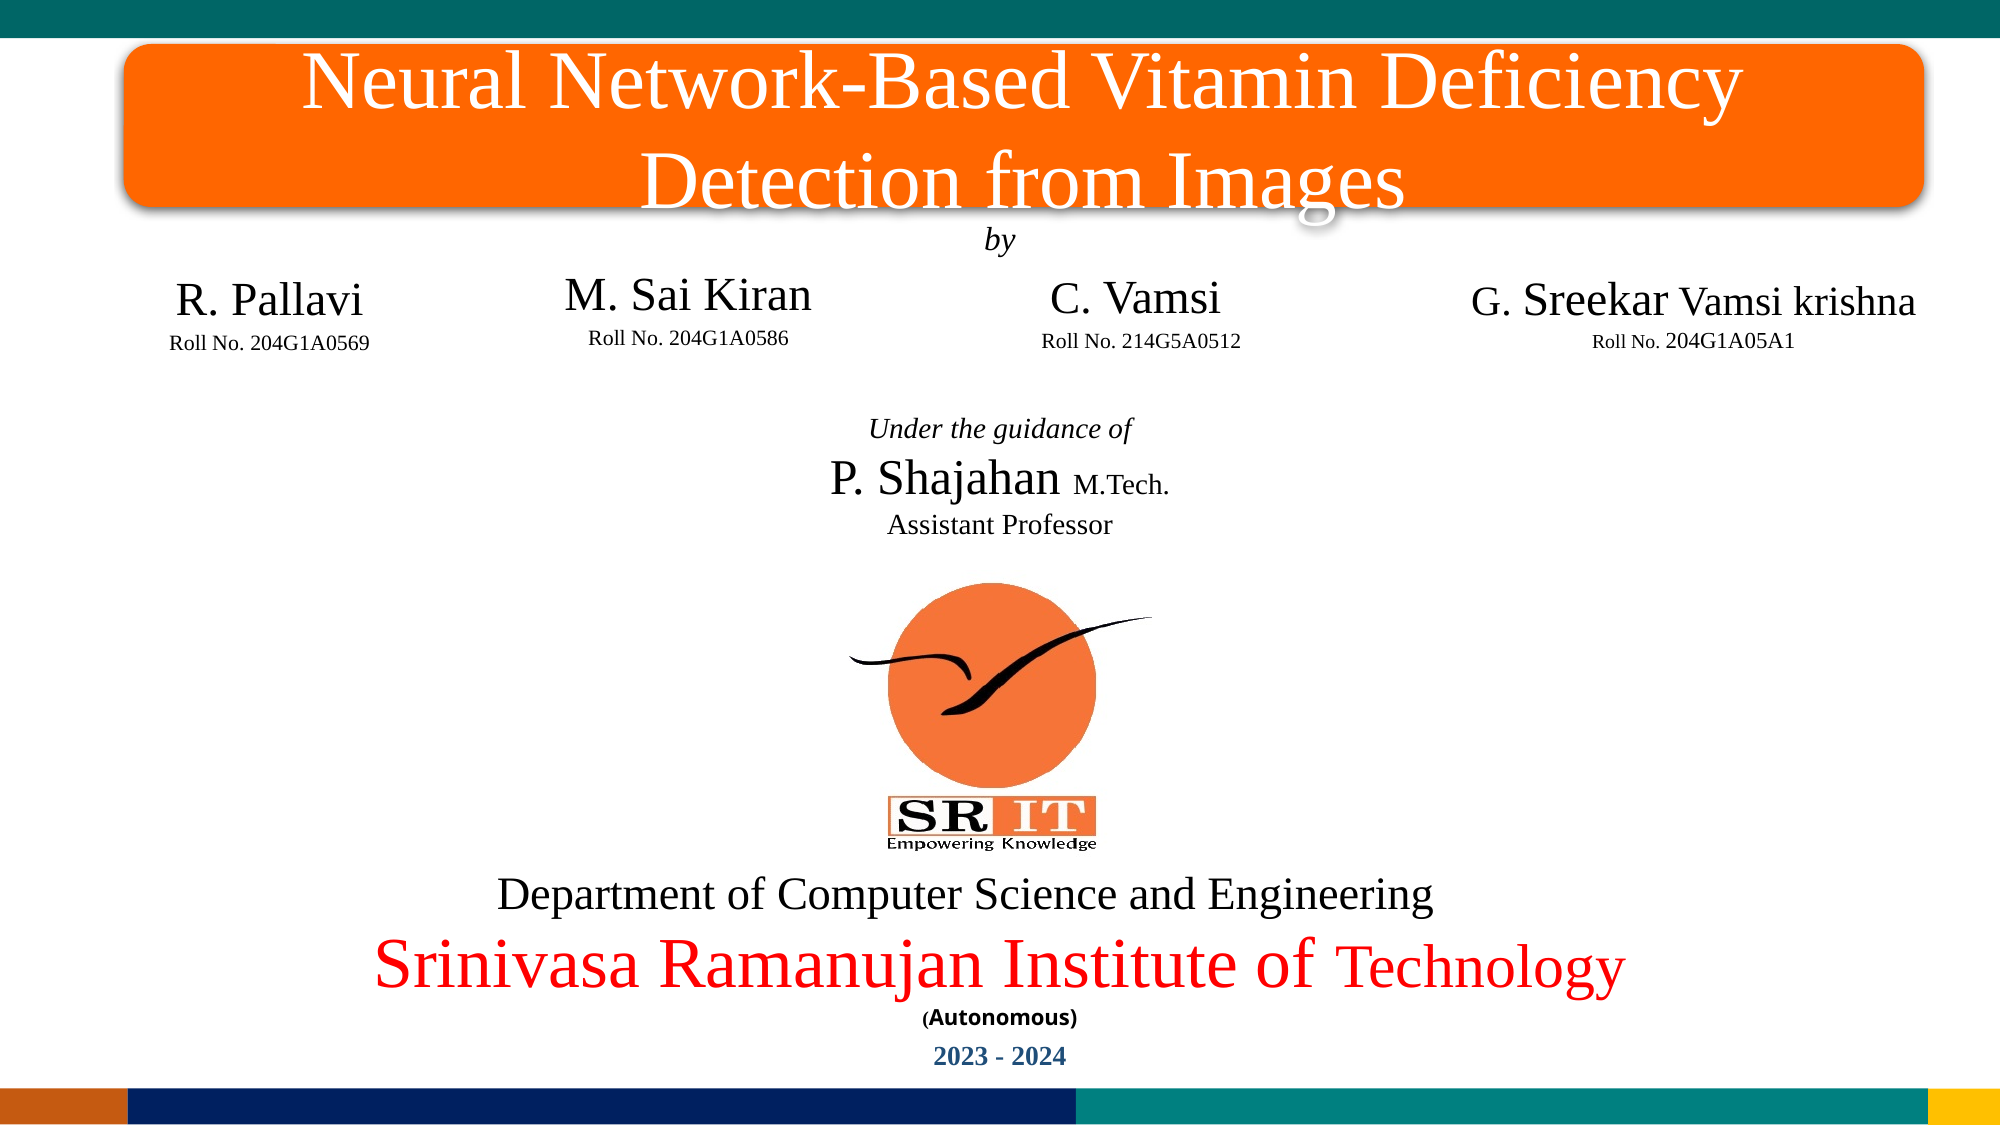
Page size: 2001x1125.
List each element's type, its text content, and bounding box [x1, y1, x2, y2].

text_box by [445, 206, 1555, 265]
text_box [1533, 268, 1865, 365]
picture [848, 570, 1152, 861]
text_box G. Sreekar Vamsi krishna Roll No. 204G1A05A1 [1440, 266, 1948, 363]
text_box R. Pallavi Roll No. 204G1A0569 [52, 267, 488, 363]
text_box C. Vamsi Roll No. 214G5A0512 [899, 265, 1384, 361]
text_box Under the guidance of P. Shajahan M.Tech. Assistant Professor [616, 406, 1384, 554]
text_box Department of Computer Science and Engineering Srinivasa Ramanujan Institute of Technology (Autonomous) 2023 - 2024 [248, 862, 1752, 1081]
text_box M. Sai Kiran Roll No. 204G1A0586 [443, 262, 934, 359]
text_box Neural Network-Based Vitamin Deficiency Detection from Images [123, 43, 1925, 207]
